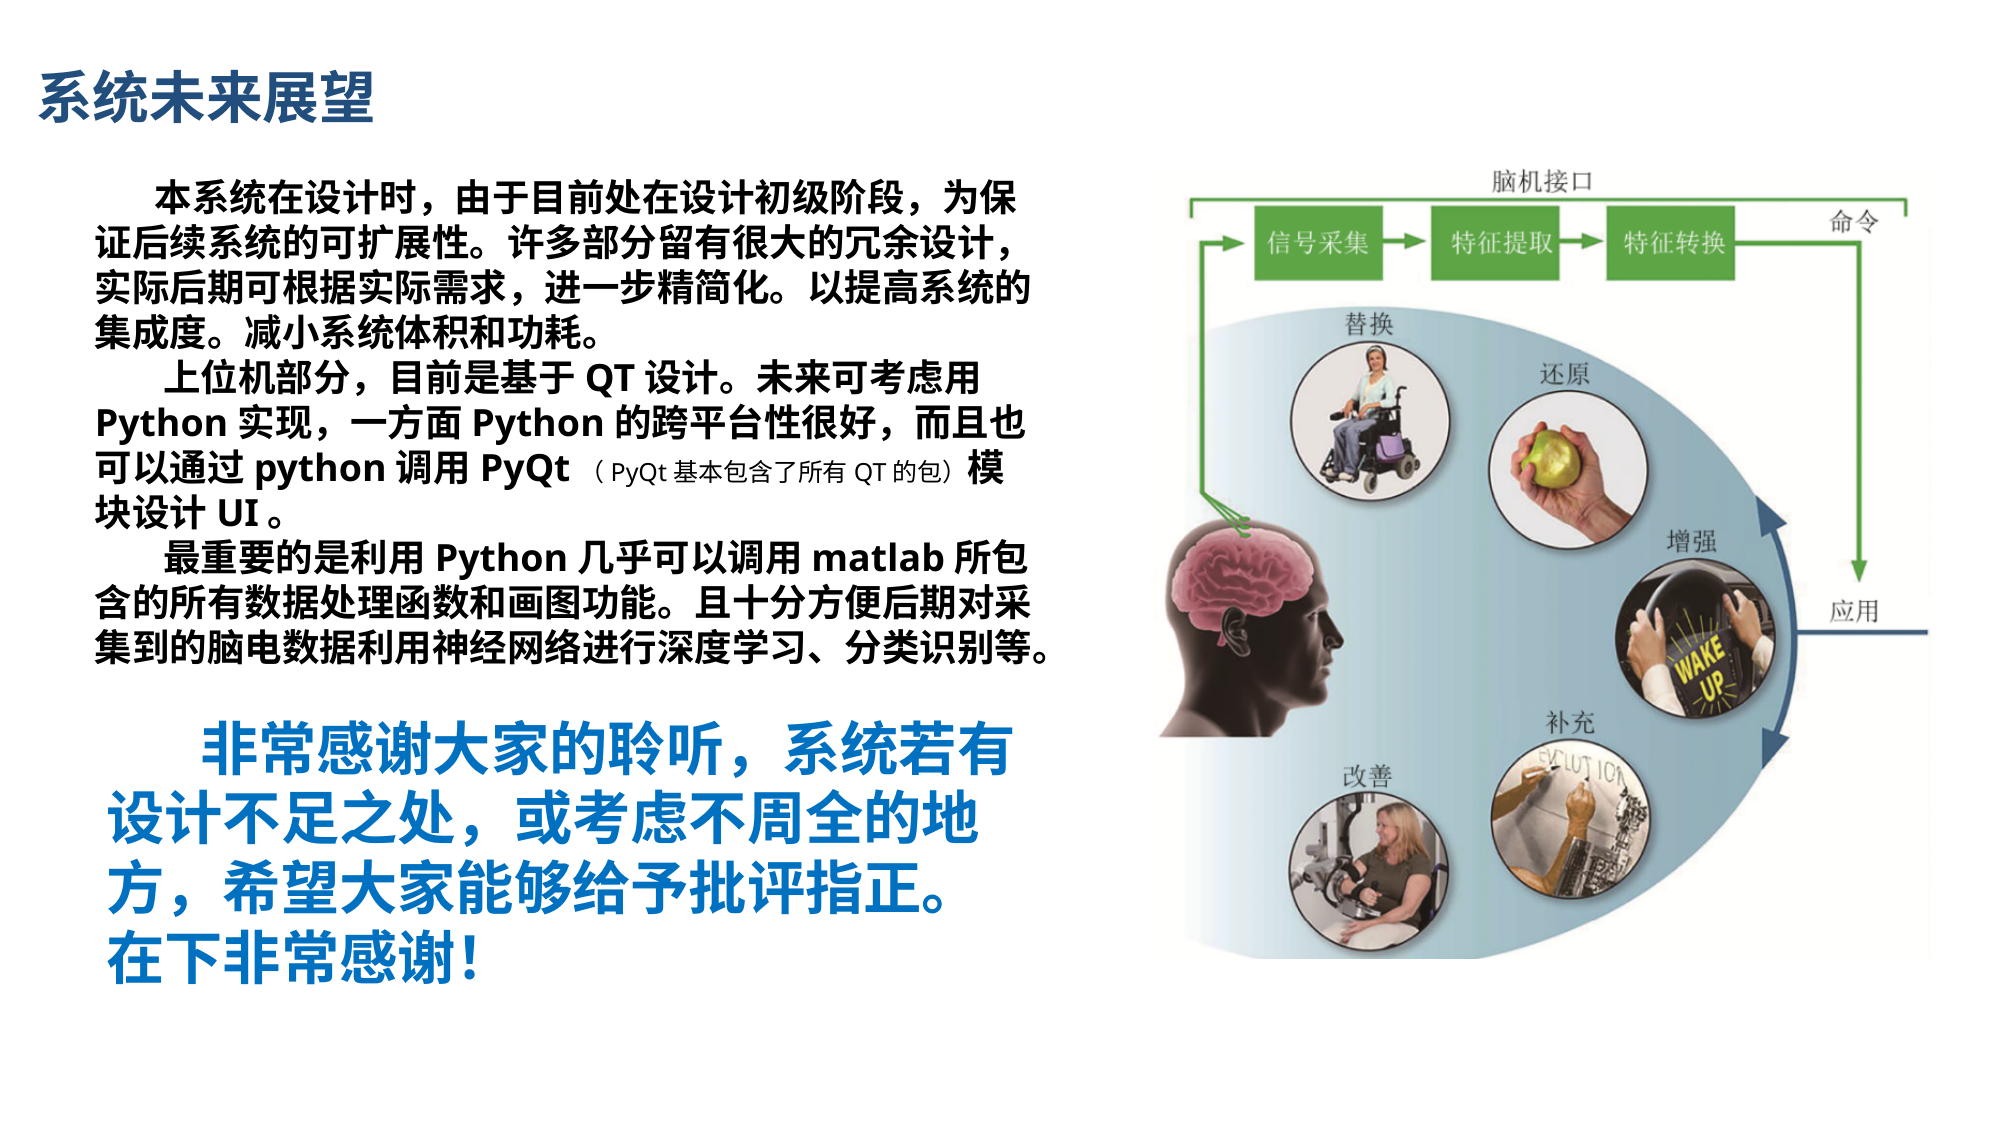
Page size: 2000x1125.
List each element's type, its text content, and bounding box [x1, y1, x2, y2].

text_box 非常感谢大家的聆听，系统若有设计不足之处，或考虑不周全的地方，希望大家能够给予批评指正。 在下非常感谢！ [91, 704, 1049, 999]
title 系统未来展望 [21, 42, 444, 139]
text_box 本系统在设计时，由于目前处在设计初级阶段，为保证后续系统的可扩展性。许多部分留有很大的冗余设计，实际后期可根据实际需求，进一步精简化。以提高系统的集成度。减小系统体积和功耗。 上位机部分，目前是基于QT设计。未来可考虑用Python实现，一方面Python的跨平台性很好，而且也可以通过python调用PyQt（PyQt基本包含了所有QT的包）模块设计UI。 最重要的是利用Python几乎可以调用matlab所包含的所有数据处理函数和画图功能。且十分方便后期对采集到的脑电数据利用神经网络进行深度学习、分类识别等。 [79, 166, 1049, 677]
picture [1117, 166, 1957, 959]
